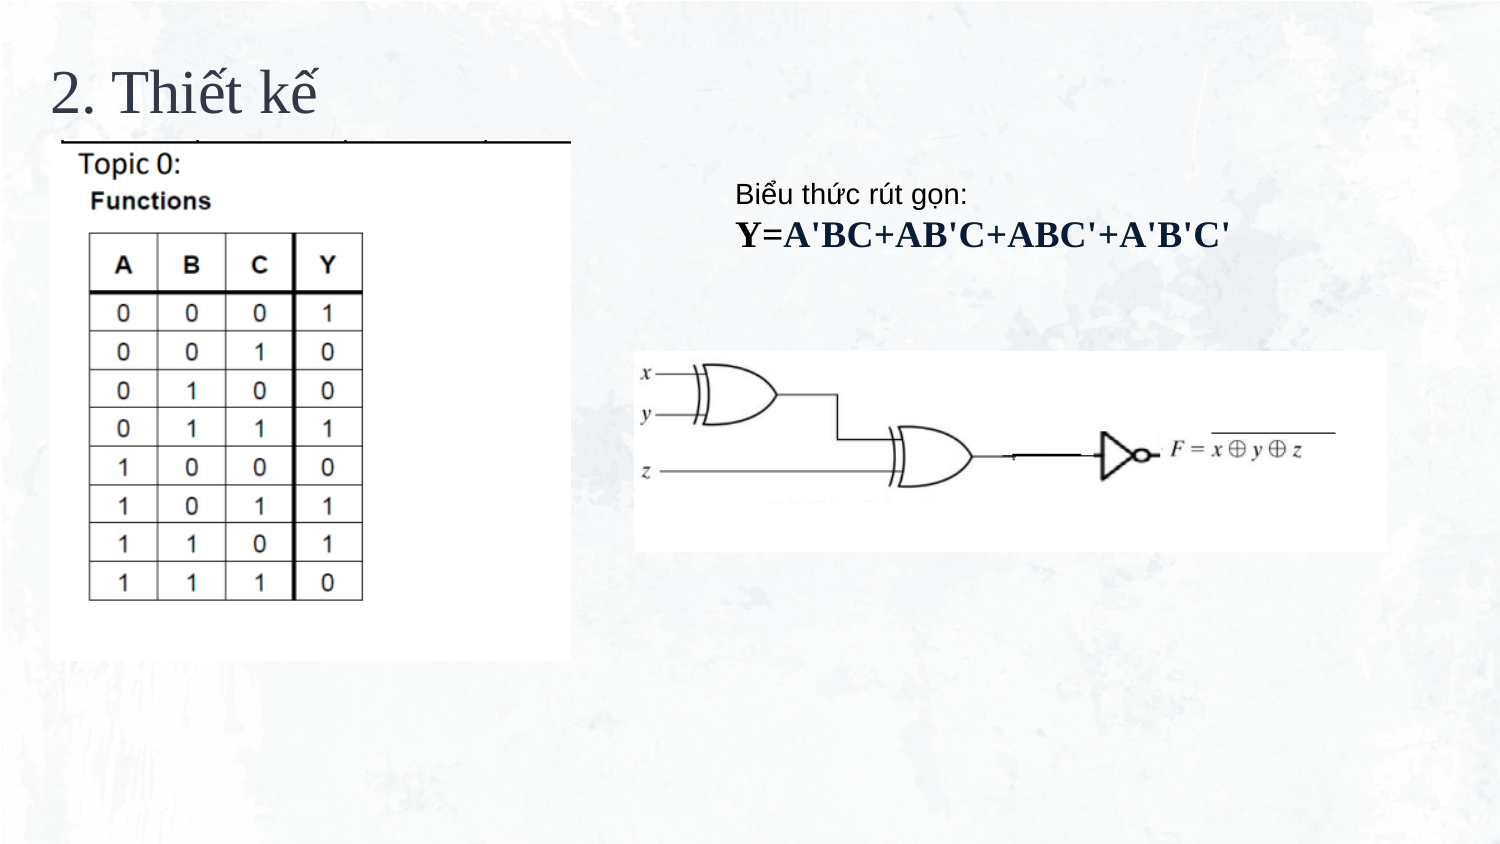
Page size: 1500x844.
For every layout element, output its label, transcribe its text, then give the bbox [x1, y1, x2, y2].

picture [2, 2, 1500, 844]
text_box Biểu thức rút gọn: Y=A'BC+AB'C+ABC'+A'B'C' [720, 167, 1301, 298]
title 2. Thiết kế [35, 24, 694, 141]
